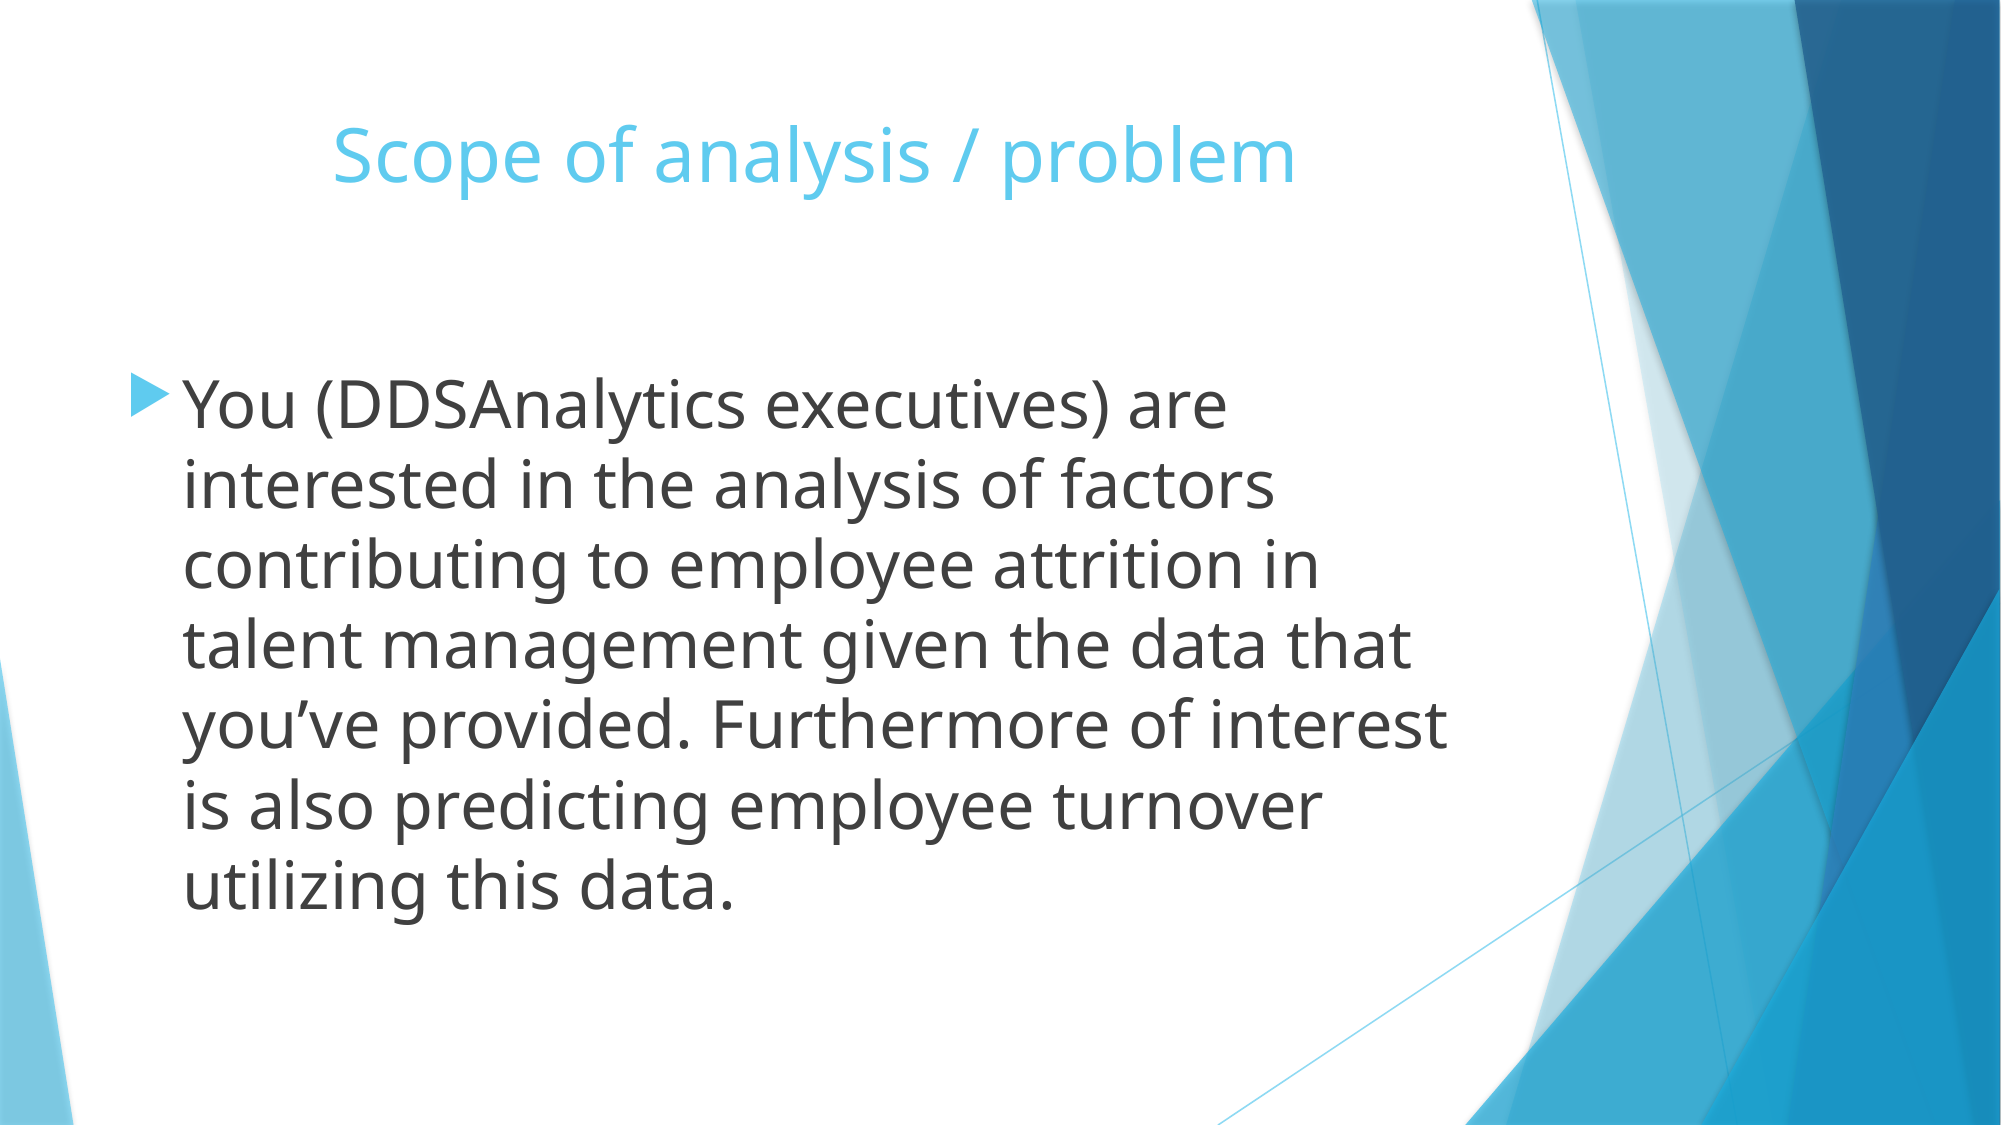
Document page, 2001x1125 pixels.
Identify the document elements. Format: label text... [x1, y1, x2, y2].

list You (DDSAnalytics executives) are interested in the analysis of factors contributing to employee attrition in talent management given the data that you’ve provided. Furthermore of interest is also predicting employee turnover utilizing this data. [111, 354, 1522, 992]
title Scope of analysis / problem [111, 99, 1522, 317]
